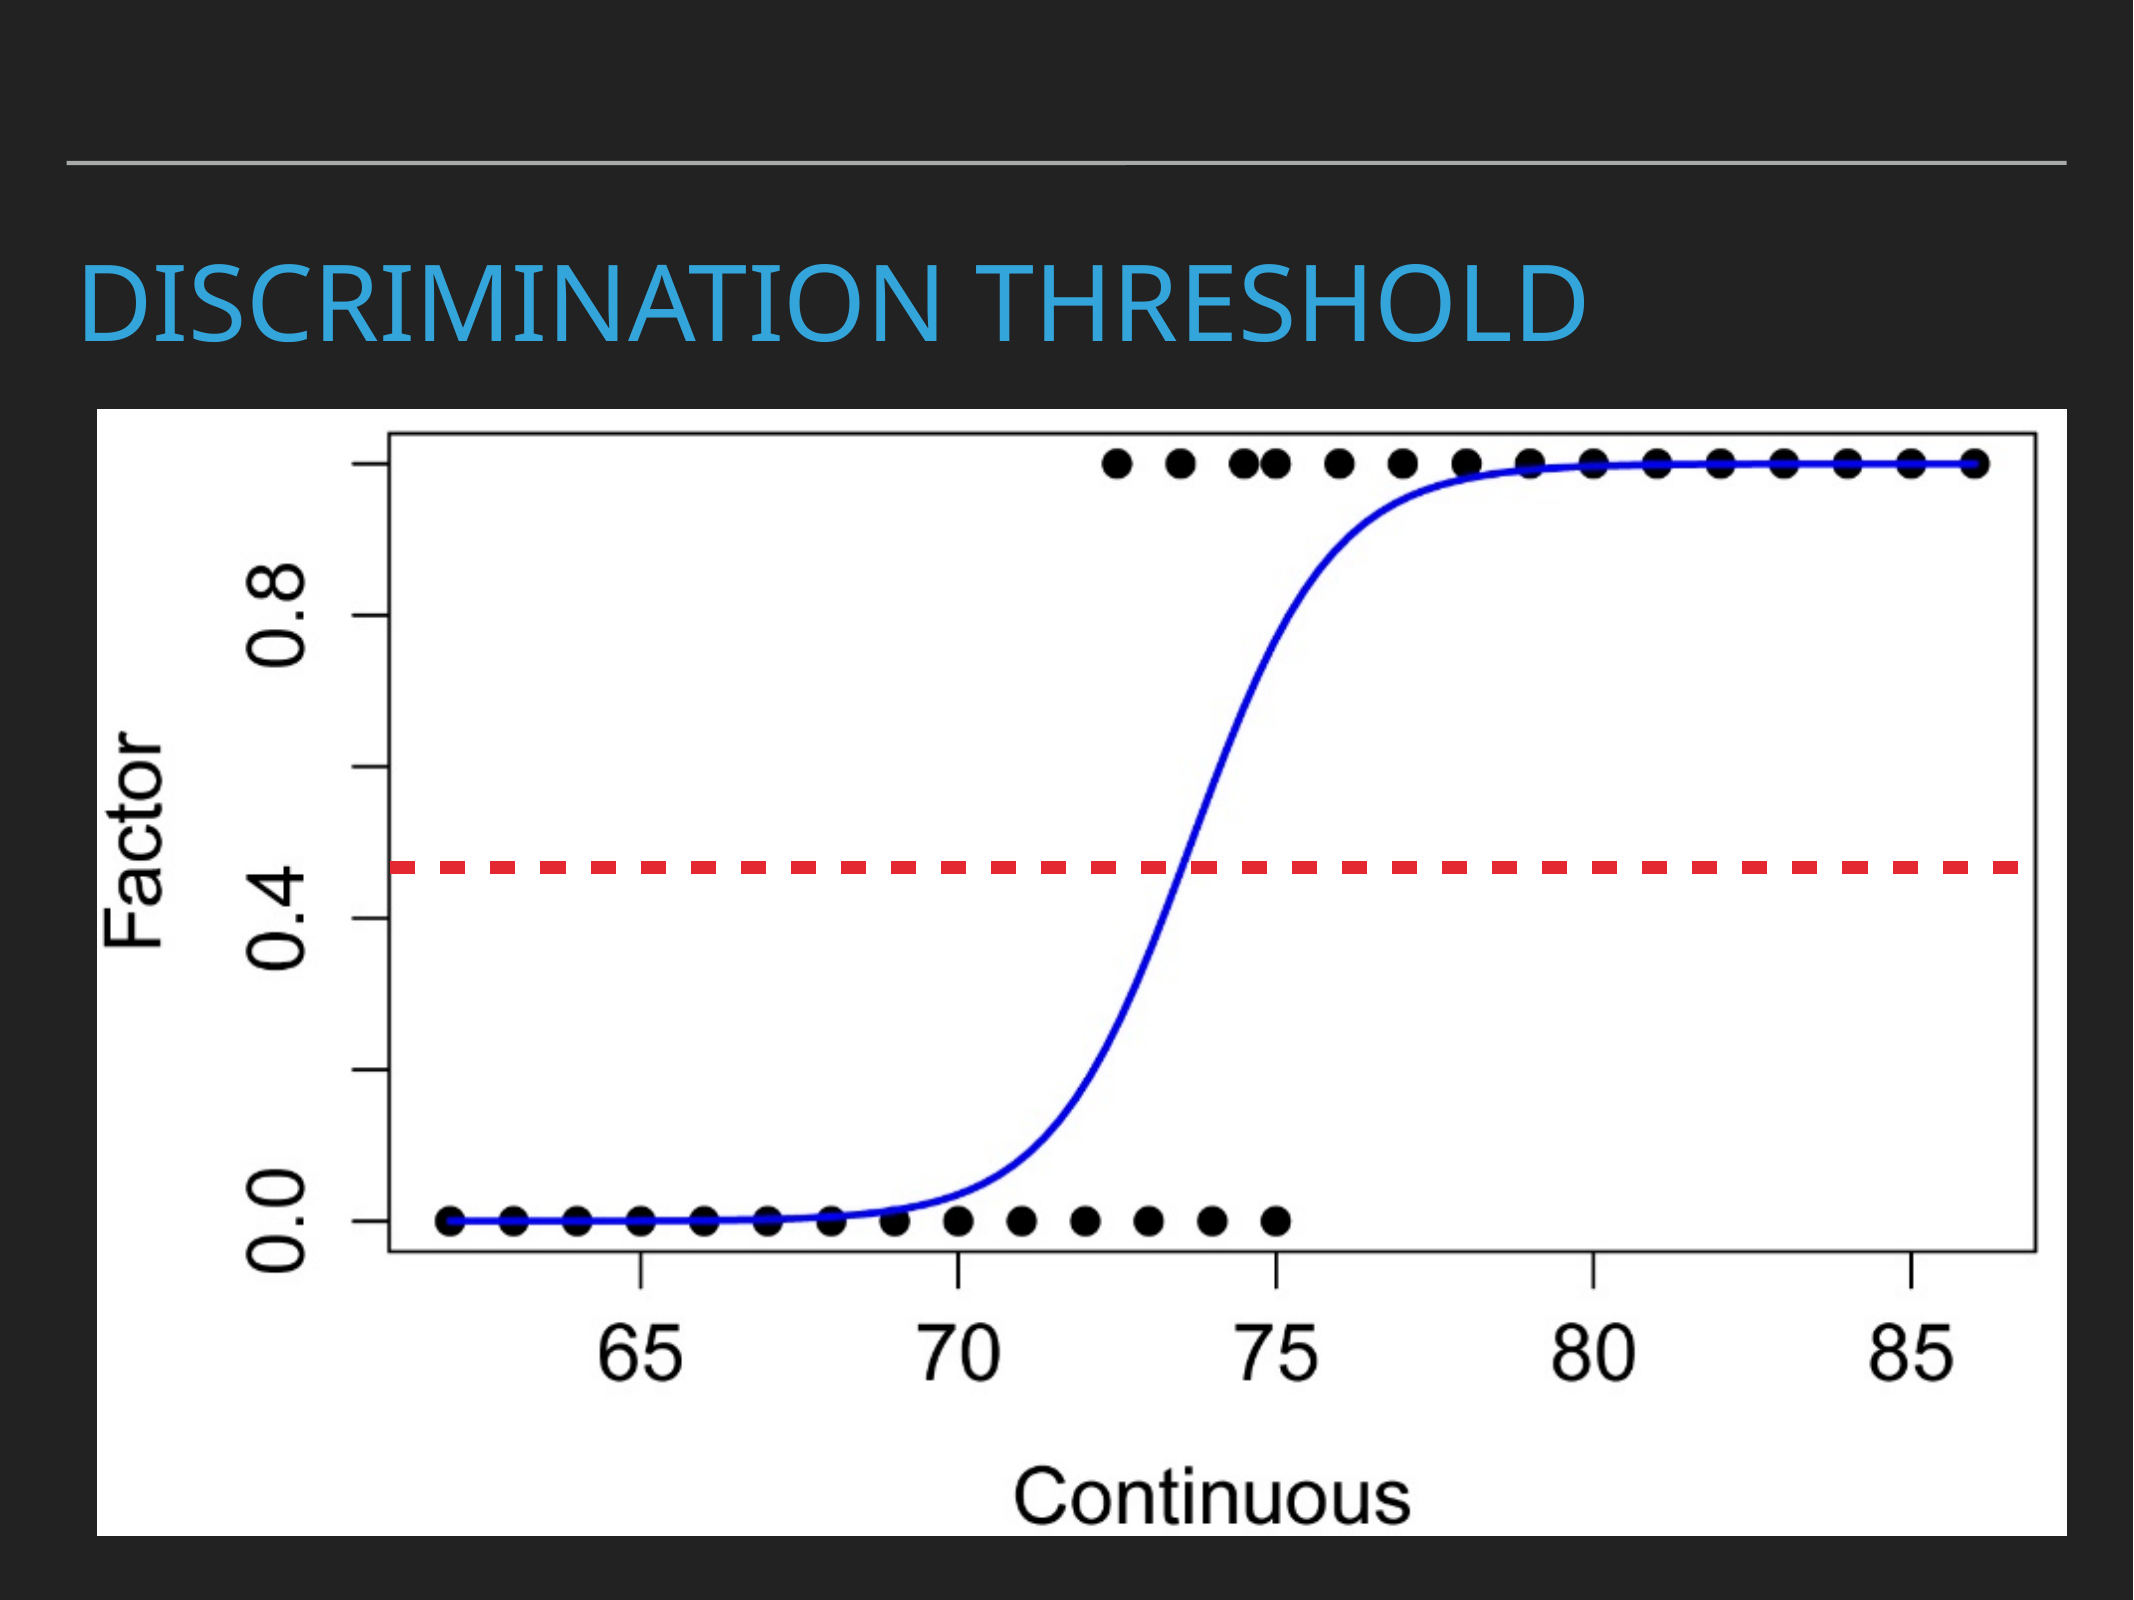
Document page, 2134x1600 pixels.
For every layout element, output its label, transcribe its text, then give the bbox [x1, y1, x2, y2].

title Discrimination Threshold [66, 252, 2067, 371]
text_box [97, 409, 2067, 1536]
